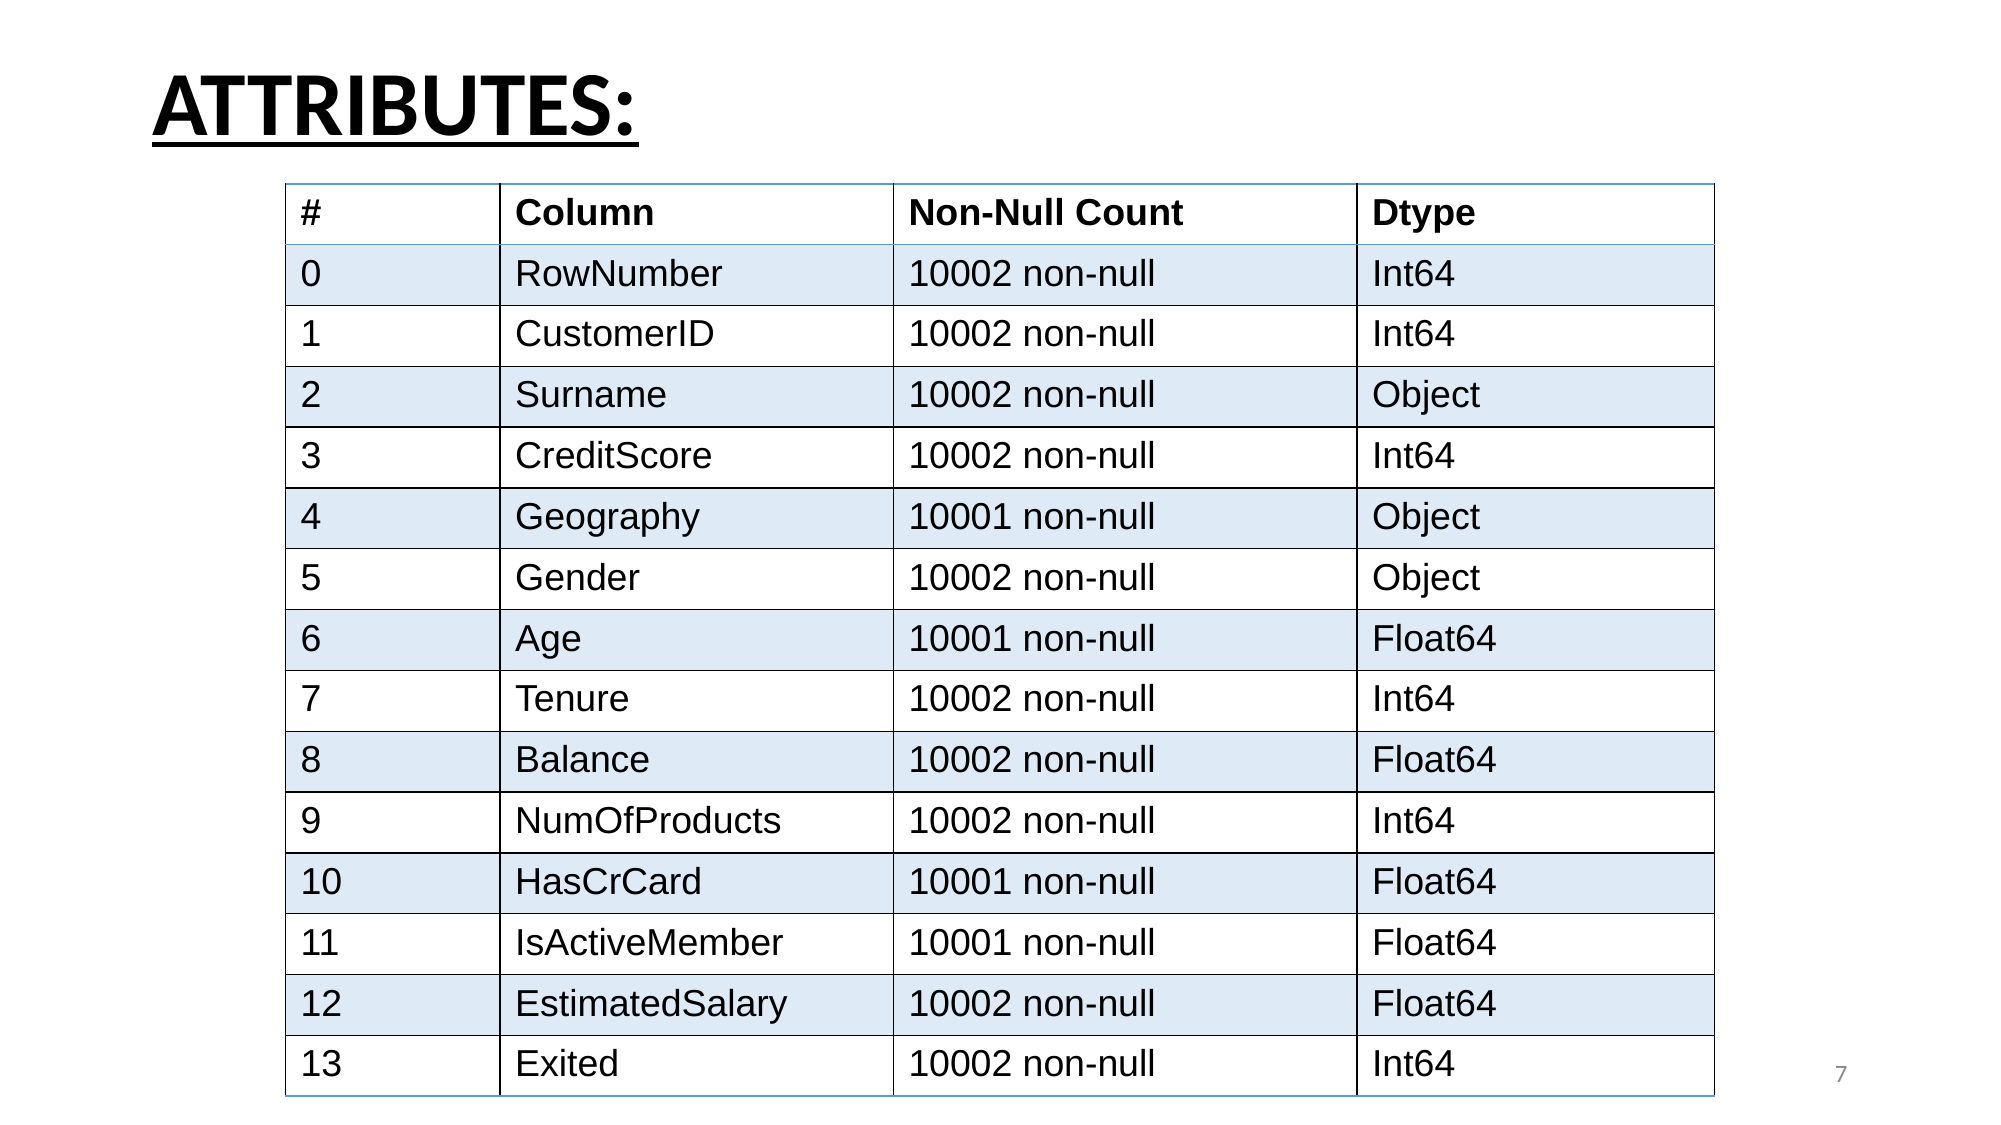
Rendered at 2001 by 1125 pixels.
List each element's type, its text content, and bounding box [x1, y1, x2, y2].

table_header Non-Null Count [894, 185, 1356, 244]
table_cell 10002 non-null [894, 732, 1356, 791]
table_cell Gender [501, 549, 893, 609]
table_cell 8 [286, 732, 499, 791]
table_cell 10002 non-null [894, 306, 1356, 366]
table_cell Int64 [1358, 428, 1714, 487]
table_cell 10001 non-null [894, 489, 1356, 548]
table_cell 10001 non-null [894, 854, 1356, 913]
table_cell 2 [286, 367, 499, 426]
table_cell 10 [286, 854, 499, 913]
table_cell NumOfProducts [501, 793, 893, 852]
table_header Dtype [1358, 185, 1714, 244]
slide_number ‹#› [1412, 1042, 1863, 1103]
table_cell RowNumber [501, 245, 893, 305]
table_cell Age [501, 610, 893, 670]
table_cell 9 [286, 793, 499, 852]
table_header Column [501, 185, 893, 244]
table_cell 13 [286, 1036, 499, 1095]
table_cell 1 [286, 306, 499, 366]
table_cell 10002 non-null [894, 428, 1356, 487]
table_cell CreditScore [501, 428, 893, 487]
table_cell EstimatedSalary [501, 975, 893, 1035]
table_cell Object [1358, 489, 1714, 548]
table_cell Tenure [501, 671, 893, 731]
table_cell 12 [286, 975, 499, 1035]
table_cell CustomerID [501, 306, 893, 366]
table_cell HasCrCard [501, 854, 893, 913]
table_cell 10002 non-null [894, 975, 1356, 1035]
title ATTRIBUTES: [137, 22, 1863, 191]
table_cell 10001 non-null [894, 914, 1356, 974]
table_cell Exited [501, 1036, 893, 1095]
table_cell Float64 [1358, 732, 1714, 791]
table_cell Int64 [1358, 793, 1714, 852]
table_cell 0 [286, 245, 499, 305]
table_cell IsActiveMember [501, 914, 893, 974]
table_cell 3 [286, 428, 499, 487]
table_cell Geography [501, 489, 893, 548]
table_cell Int64 [1358, 245, 1714, 305]
table_cell 6 [286, 610, 499, 670]
table_cell Float64 [1358, 975, 1714, 1035]
table_cell 10002 non-null [894, 549, 1356, 609]
table_cell 11 [286, 914, 499, 974]
table_cell 10002 non-null [894, 671, 1356, 731]
table_cell Float64 [1358, 914, 1714, 974]
table_cell Float64 [1358, 854, 1714, 913]
table_cell 10002 non-null [894, 1036, 1356, 1095]
table_cell 10002 non-null [894, 245, 1356, 305]
table_cell Balance [501, 732, 893, 791]
table_cell Object [1358, 549, 1714, 609]
table_cell 5 [286, 549, 499, 609]
table_cell 10001 non-null [894, 610, 1356, 670]
table_cell 10002 non-null [894, 367, 1356, 426]
table_cell 7 [286, 671, 499, 731]
table_cell Int64 [1358, 306, 1714, 366]
table_cell 4 [286, 489, 499, 548]
table_cell Float64 [1358, 610, 1714, 670]
table_cell Int64 [1358, 1036, 1714, 1095]
table_header # [286, 185, 499, 244]
table_cell Surname [501, 367, 893, 426]
table_cell Object [1358, 367, 1714, 426]
table_cell Int64 [1358, 671, 1714, 731]
table_cell 10002 non-null [894, 793, 1356, 852]
